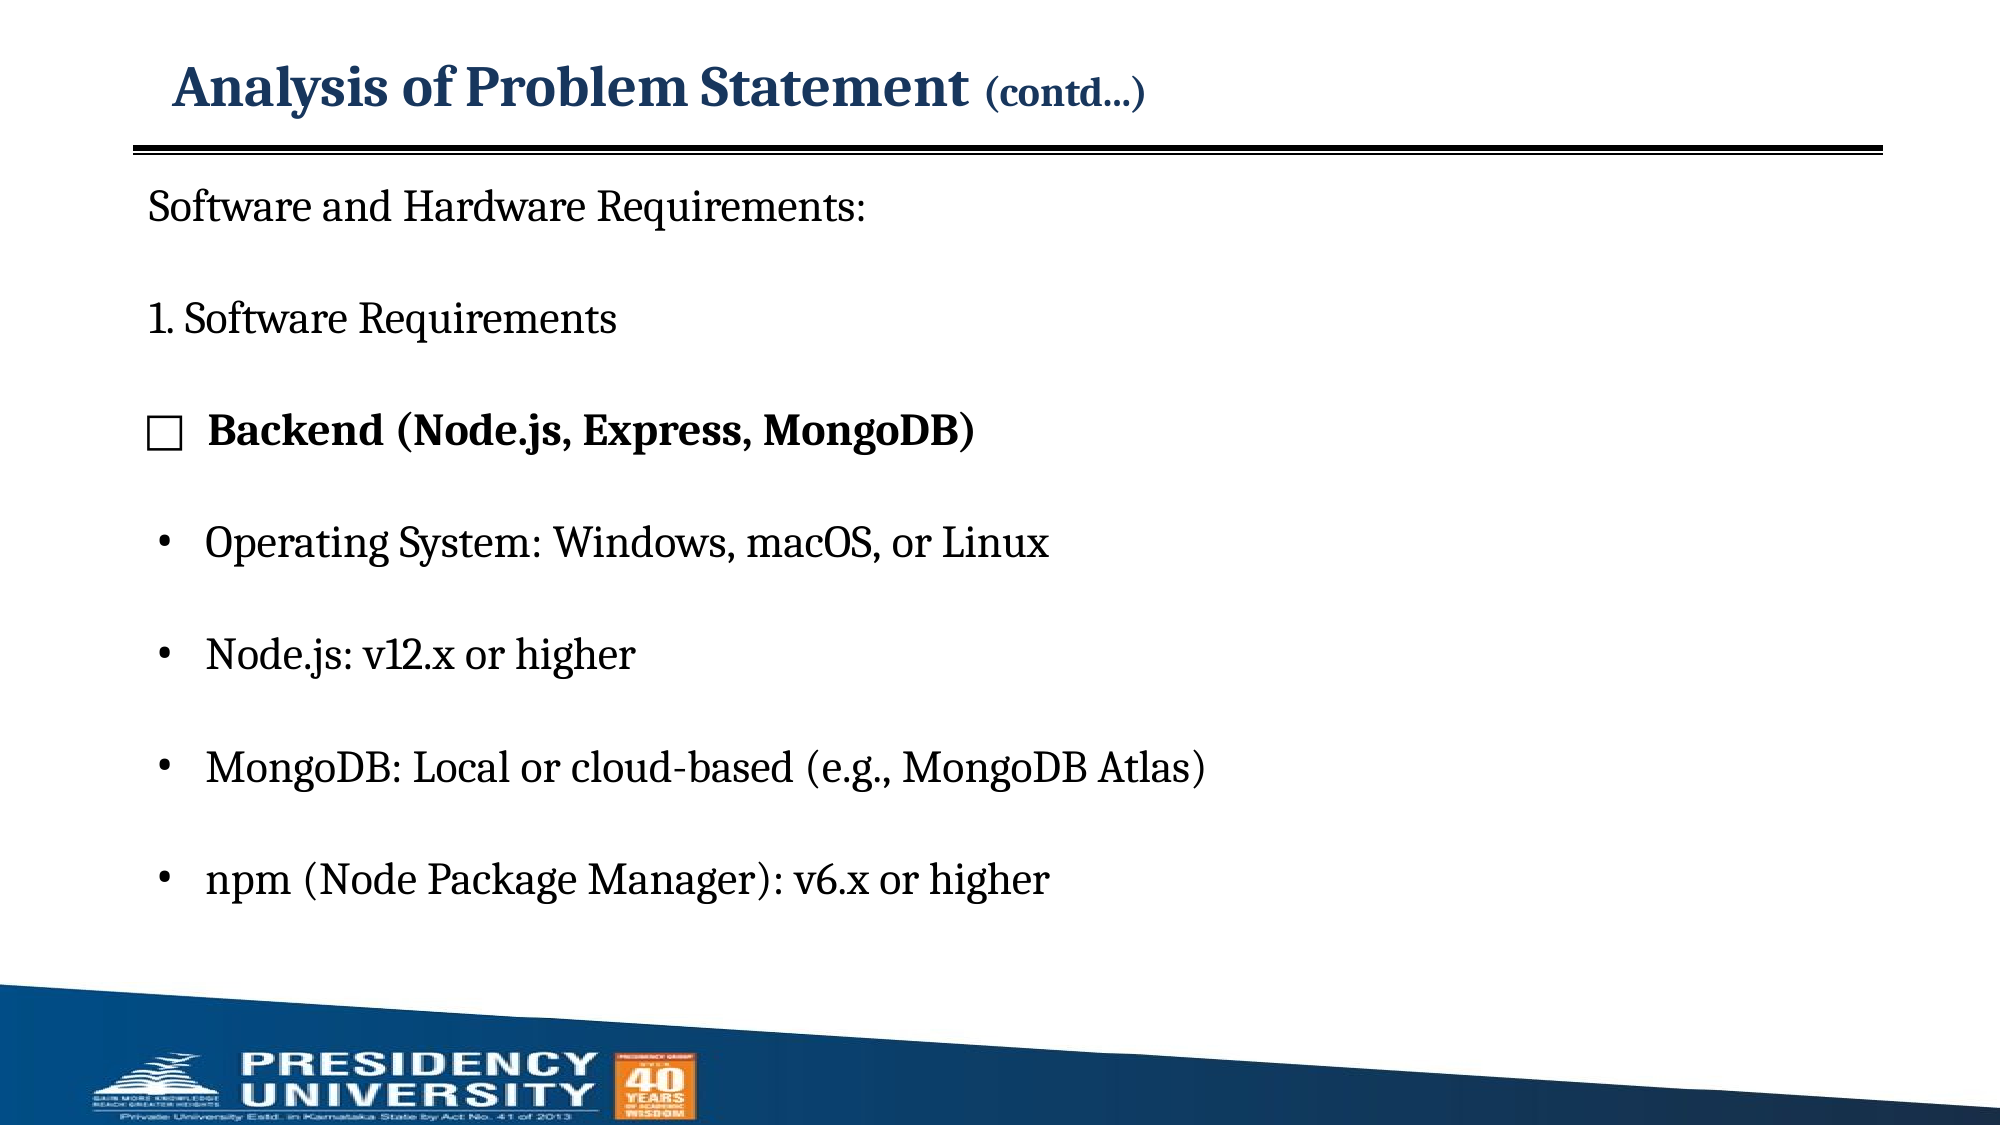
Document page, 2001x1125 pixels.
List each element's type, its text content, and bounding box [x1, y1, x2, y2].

text_box Software and Hardware Requirements: 1. Software Requirements □ Backend (Node.js, Express, MongoDB) Operating System: Windows, macOS, or Linux Node.js: v12.x or higher MongoDB: Local or cloud-based (e.g., MongoDB Atlas) npm (Node Package Manager): v6.x or higher [140, 172, 1265, 904]
title Analysis of Problem Statement (contd...) [139, 28, 1176, 236]
picture [0, 982, 2000, 1125]
